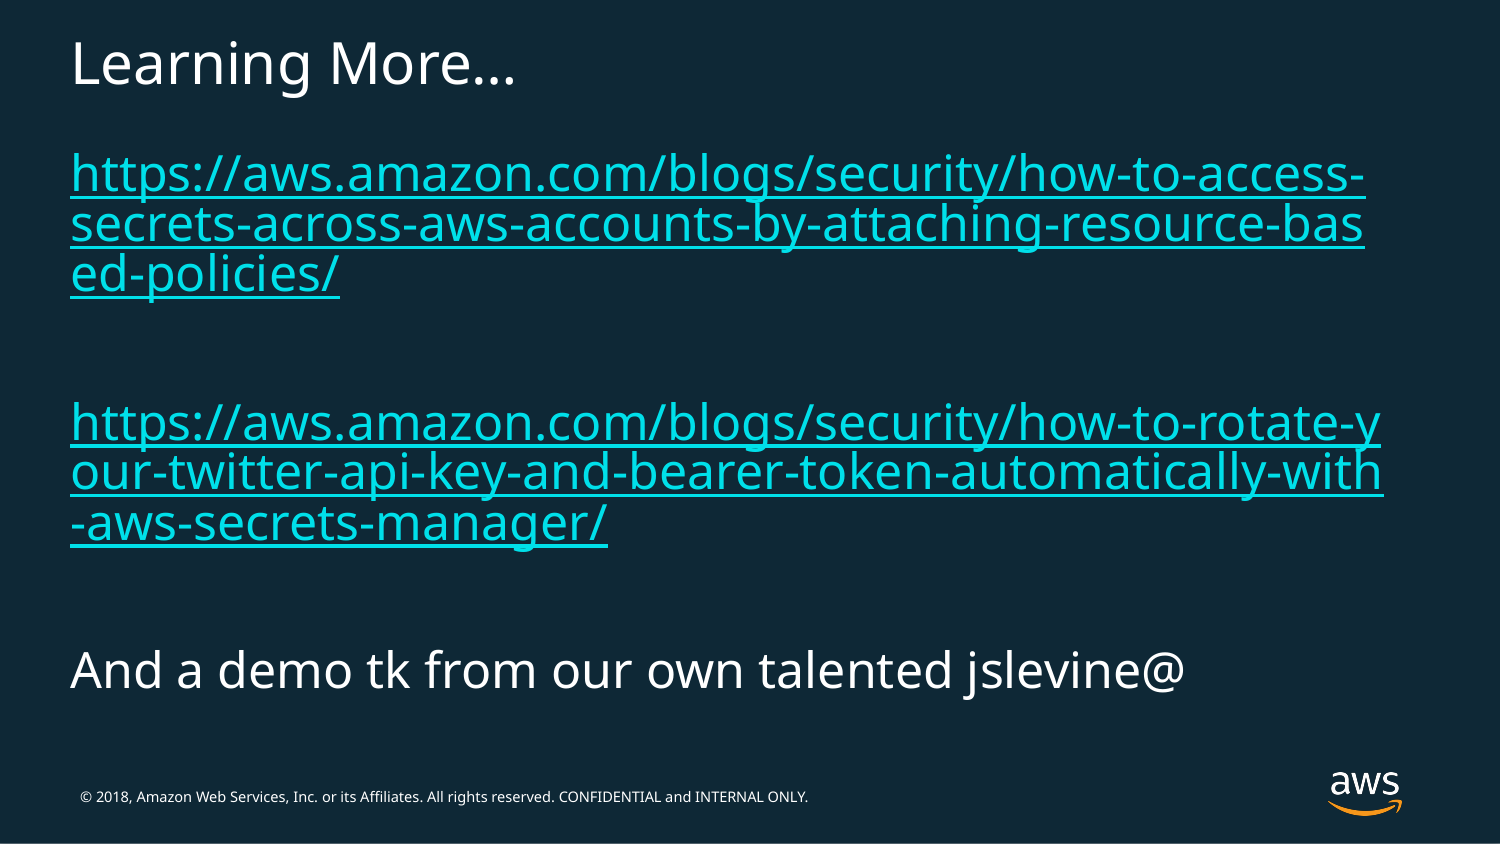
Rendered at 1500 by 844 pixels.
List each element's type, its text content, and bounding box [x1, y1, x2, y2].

list https://aws.amazon.com/blogs/security/how-to-access-secrets-across-aws-accounts-by-attaching-resource-based-policies/ https://aws.amazon.com/blogs/security/how-to-rotate-your-twitter-api-key-and-bearer-token-automatically-with-aws-secrets-manager/ And a demo tk from our own talented jslevine@ [55, 134, 1402, 718]
title Learning More… [55, 18, 1402, 109]
picture [1328, 772, 1402, 816]
